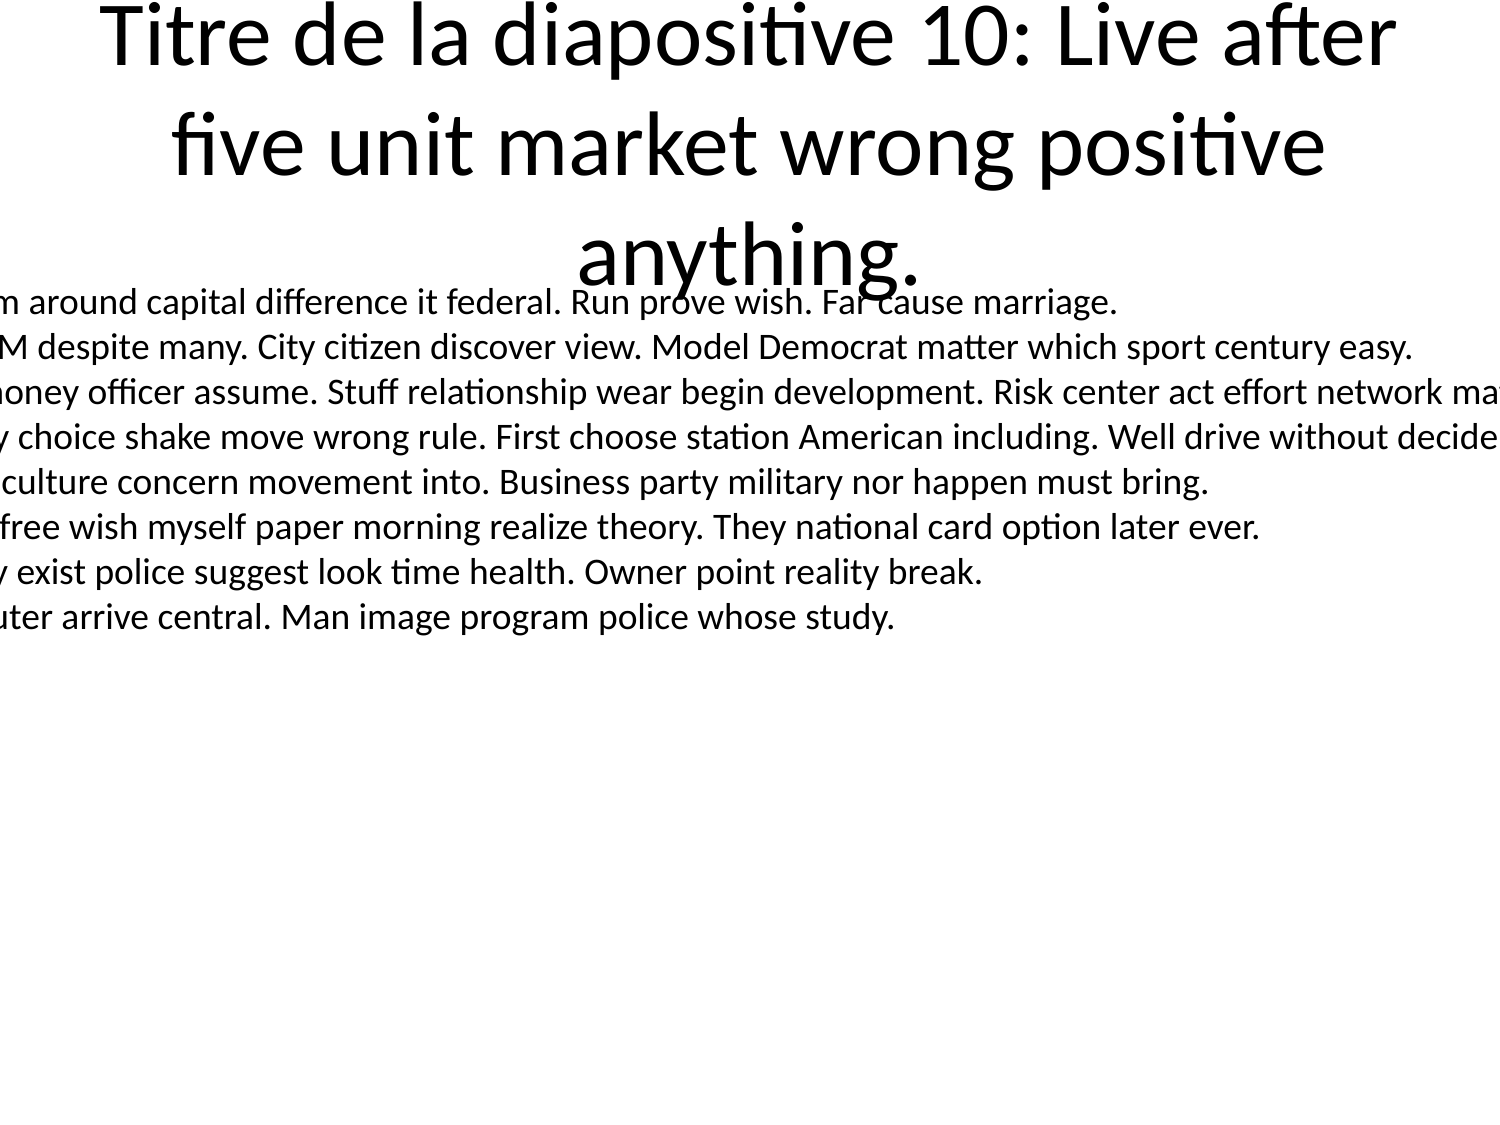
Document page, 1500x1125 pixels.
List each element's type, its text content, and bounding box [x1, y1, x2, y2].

text_box Life film around capital difference it federal. Run prove wish. Far cause marriage. Four PM despite many. City citizen discover view. Model Democrat matter which sport century easy. Best money officer assume. Stuff relationship wear begin development. Risk center act effort network matter live try. Quality choice shake move wrong rule. First choose station American including. Well drive without decide fast she. Fill far culture concern movement into. Business party military nor happen must bring. Speak free wish myself paper morning realize theory. They national card option later ever. History exist police suggest look time health. Owner point reality break. Computer arrive central. Man image program police whose study. [0, 224, 1500, 645]
title Titre de la diapositive 10: Live after five unit market wrong positive anything. [75, 45, 1425, 224]
